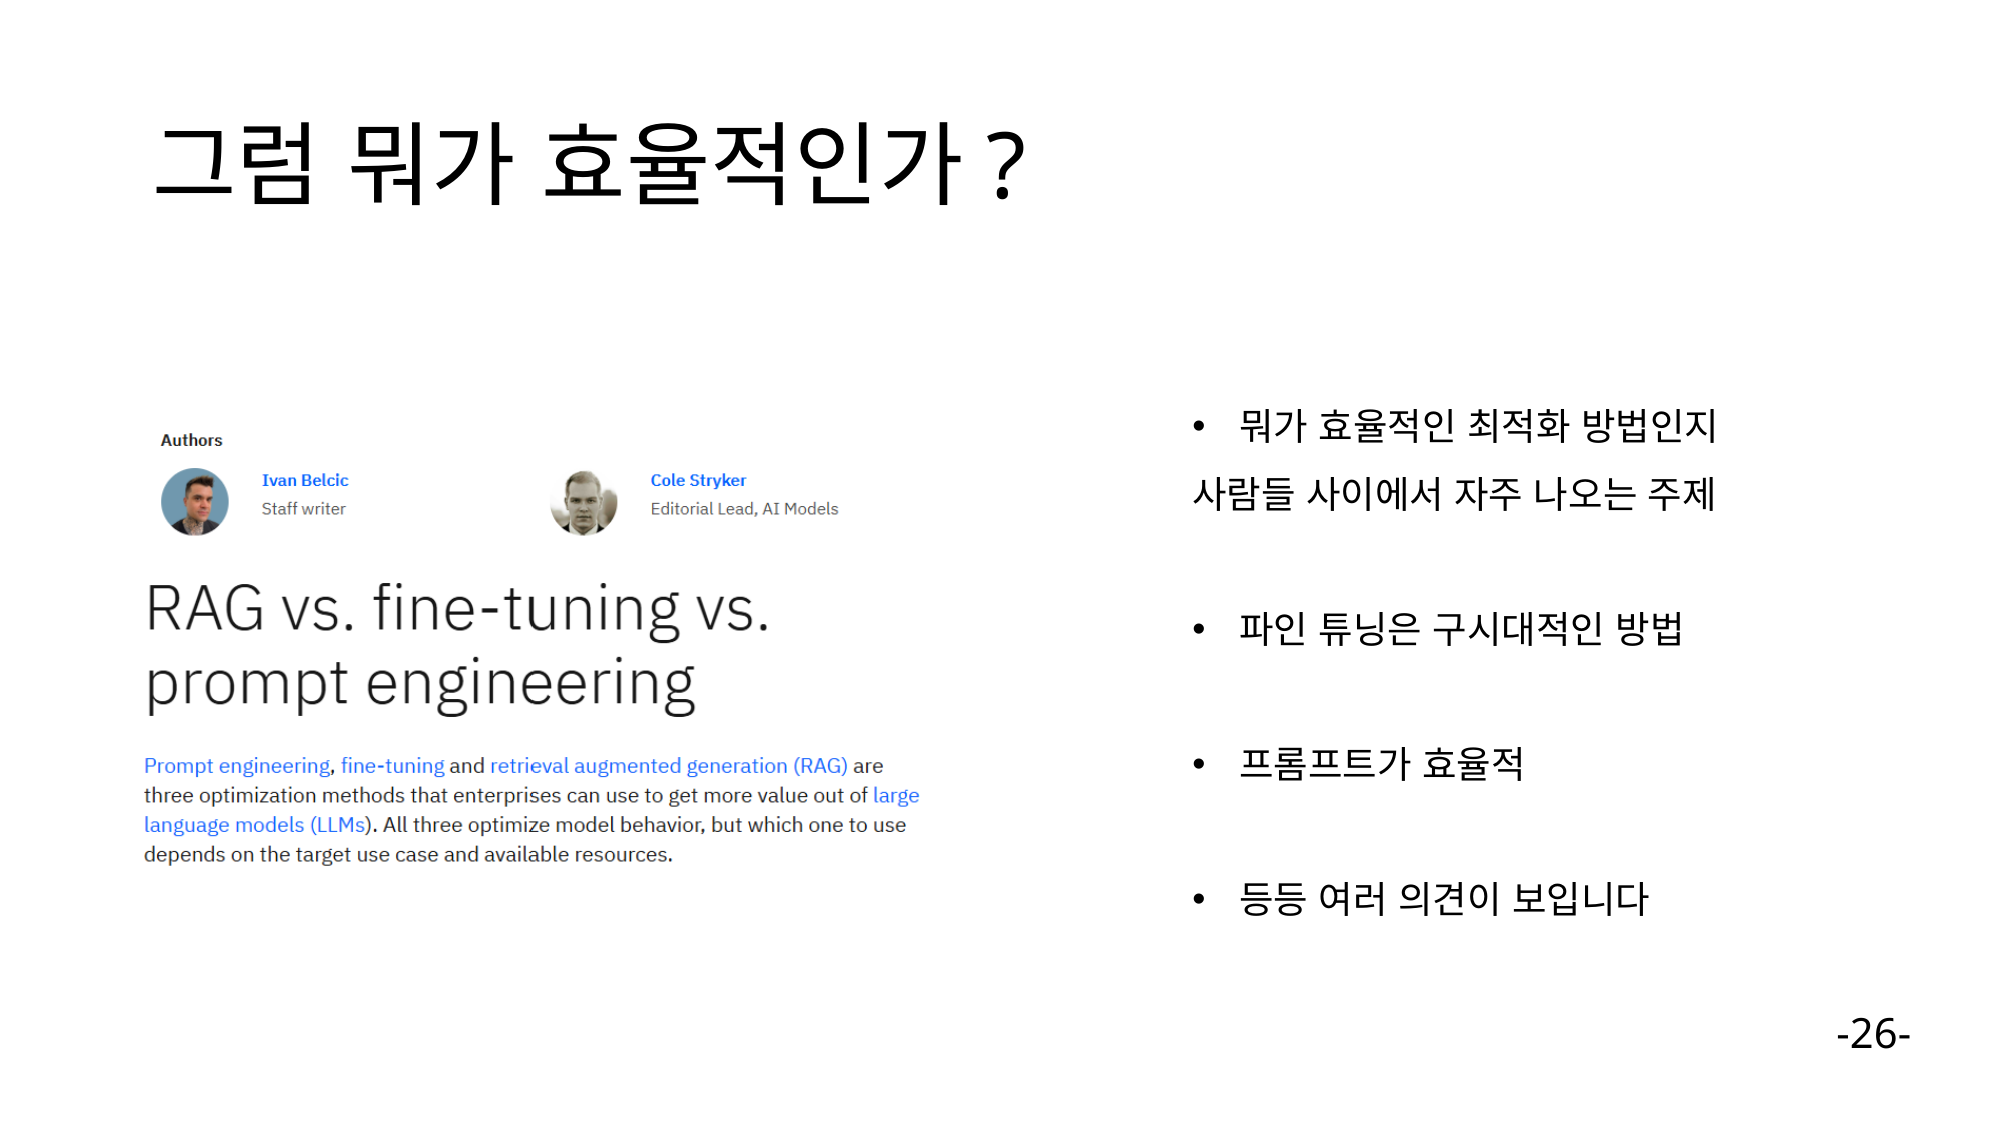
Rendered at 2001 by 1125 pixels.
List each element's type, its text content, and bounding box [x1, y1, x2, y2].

picture [136, 427, 926, 871]
text_box 뭐가 효율적인 최적화 방법인지 사람들 사이에서 자주 나오는 주제 파인 튜닝은 구시대적인 방법 프롬프트가 효율적 등등 여러 의견이 보입니다 [1177, 373, 1735, 929]
title 그럼 뭐가 효율적인가? [137, 59, 1863, 278]
text_box -26- [1821, 999, 1927, 1065]
